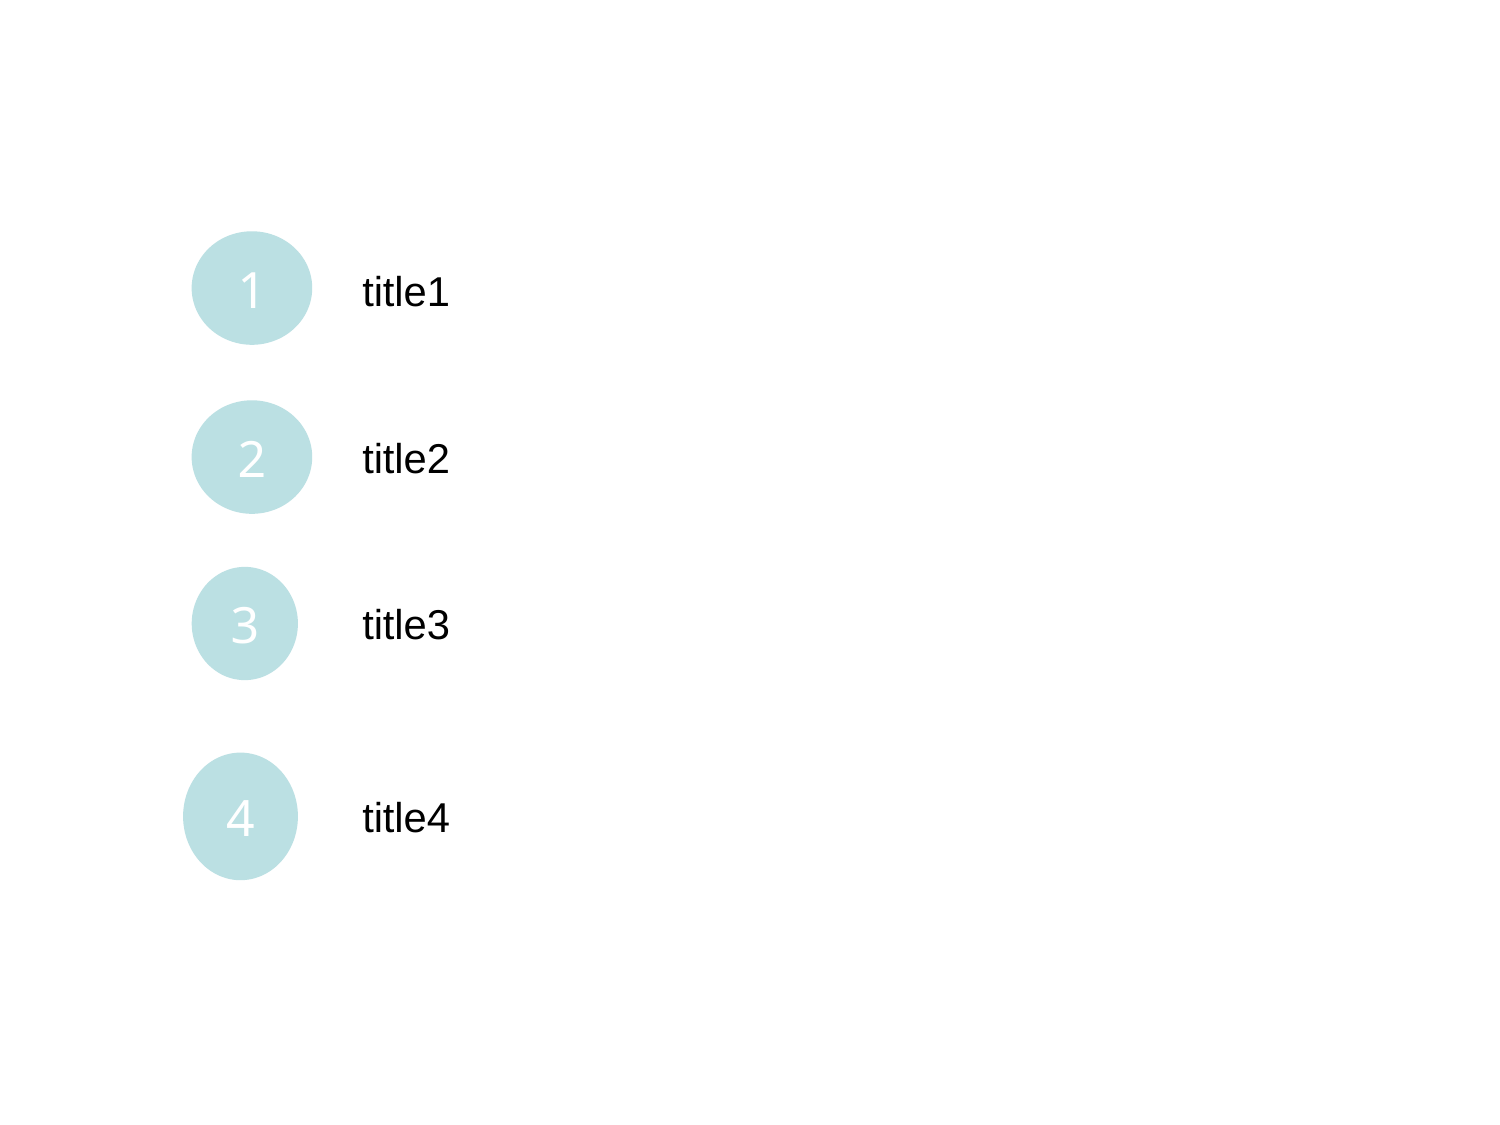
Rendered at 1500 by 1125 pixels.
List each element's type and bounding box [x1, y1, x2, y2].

text_box [182, 230, 1364, 881]
